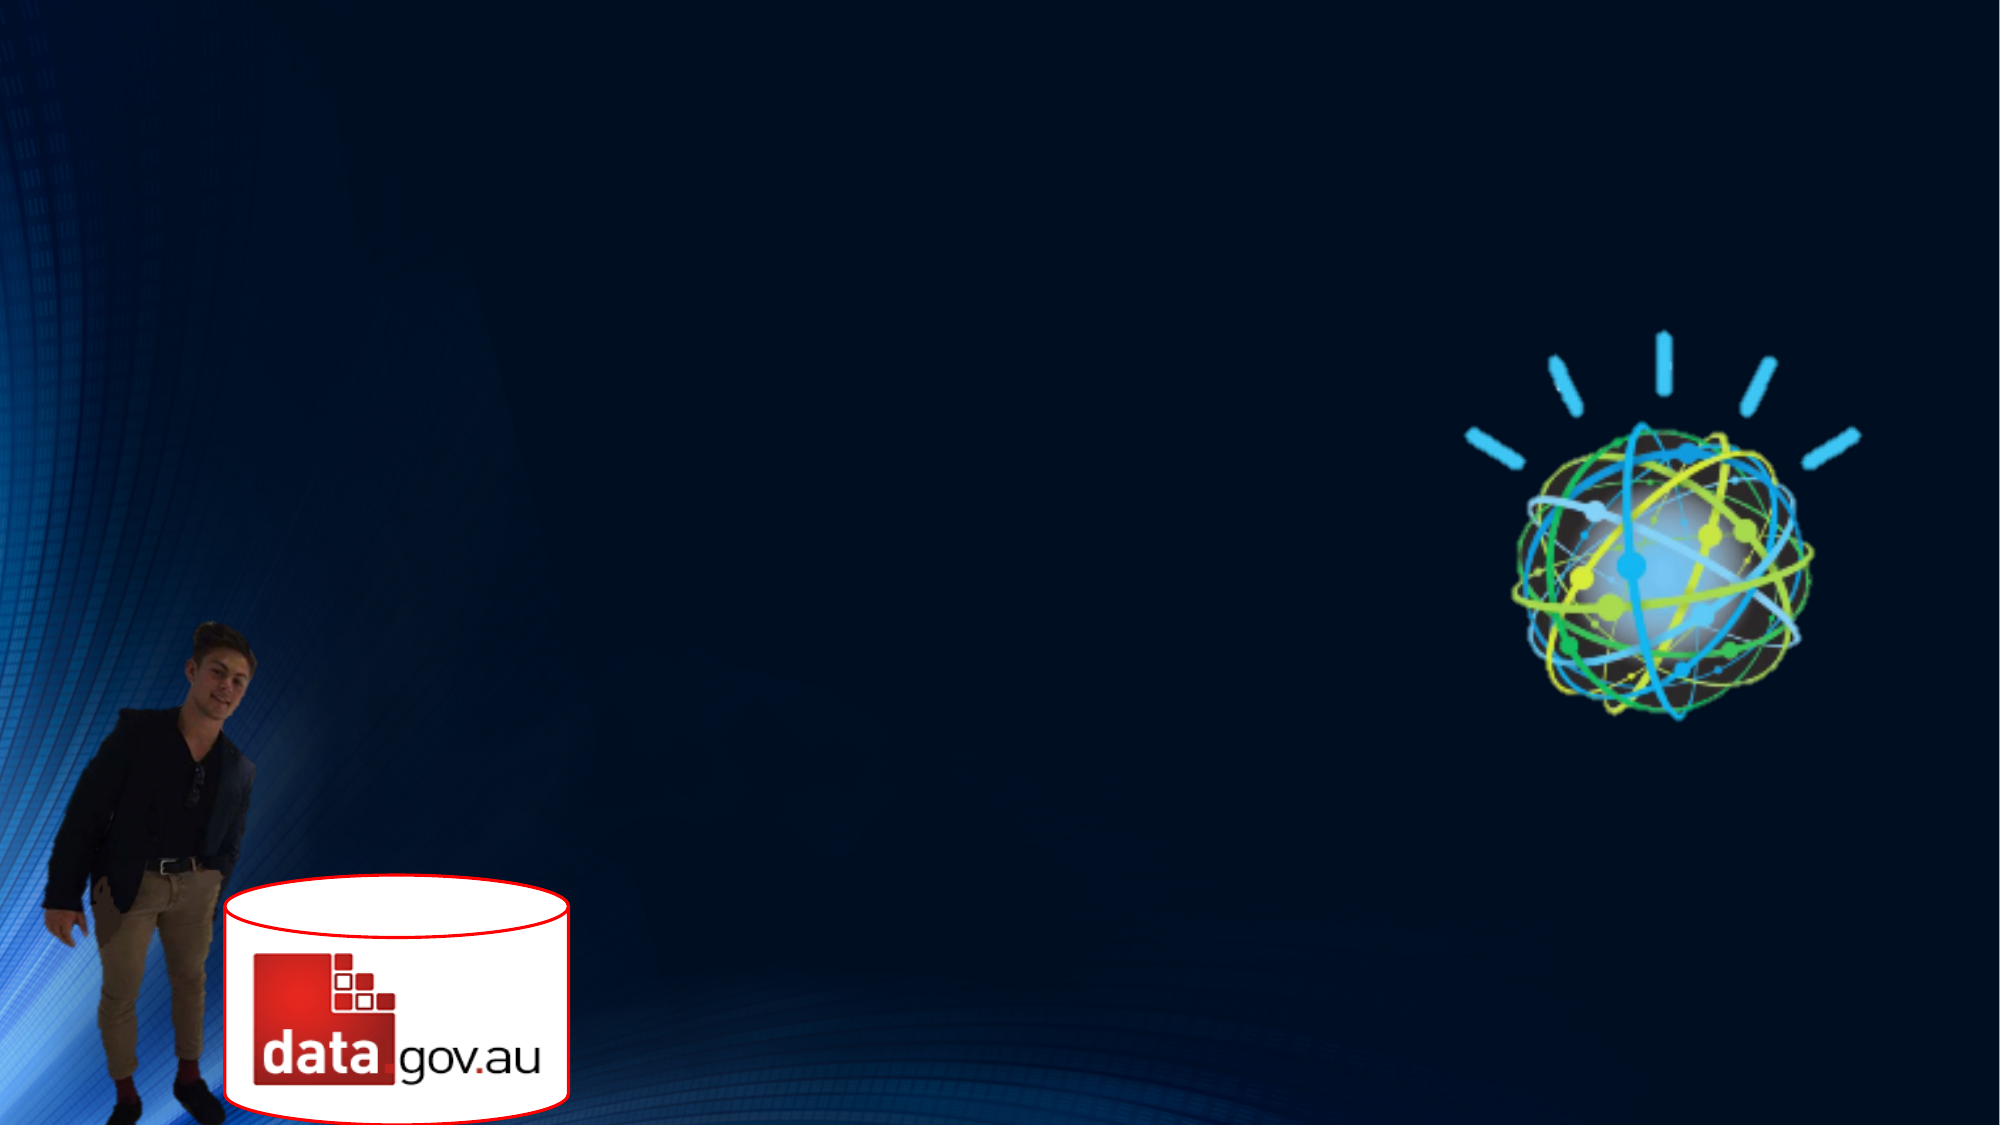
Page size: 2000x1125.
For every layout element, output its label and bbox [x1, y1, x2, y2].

picture [0, 0, 2000, 1125]
text_box [259, 874, 569, 1125]
text_box [49, 707, 259, 1125]
